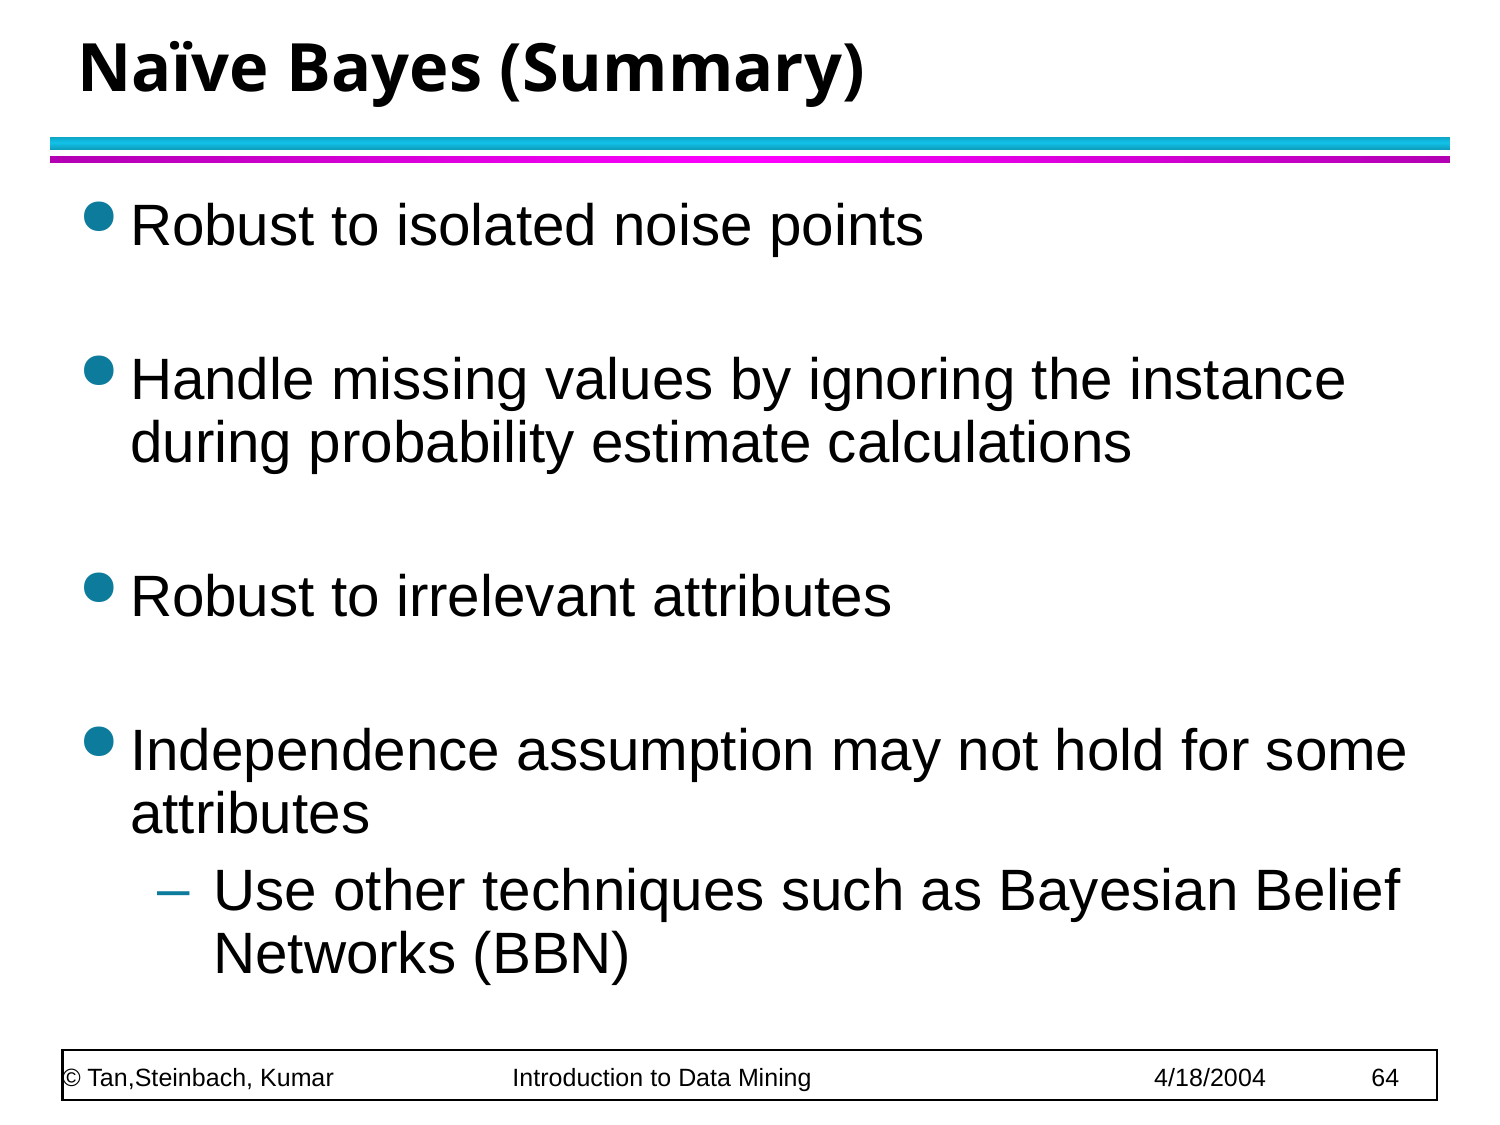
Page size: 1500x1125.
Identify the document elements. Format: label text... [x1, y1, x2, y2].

title Naïve Bayes (Summary) [61, 24, 1422, 113]
list Robust to isolated noise points Handle missing values by ignoring the instance during probability estimate calculations Robust to irrelevant attributes Independence assumption may not hold for some attributes Use other techniques such as Bayesian Belief Networks (BBN) [66, 186, 1433, 1038]
